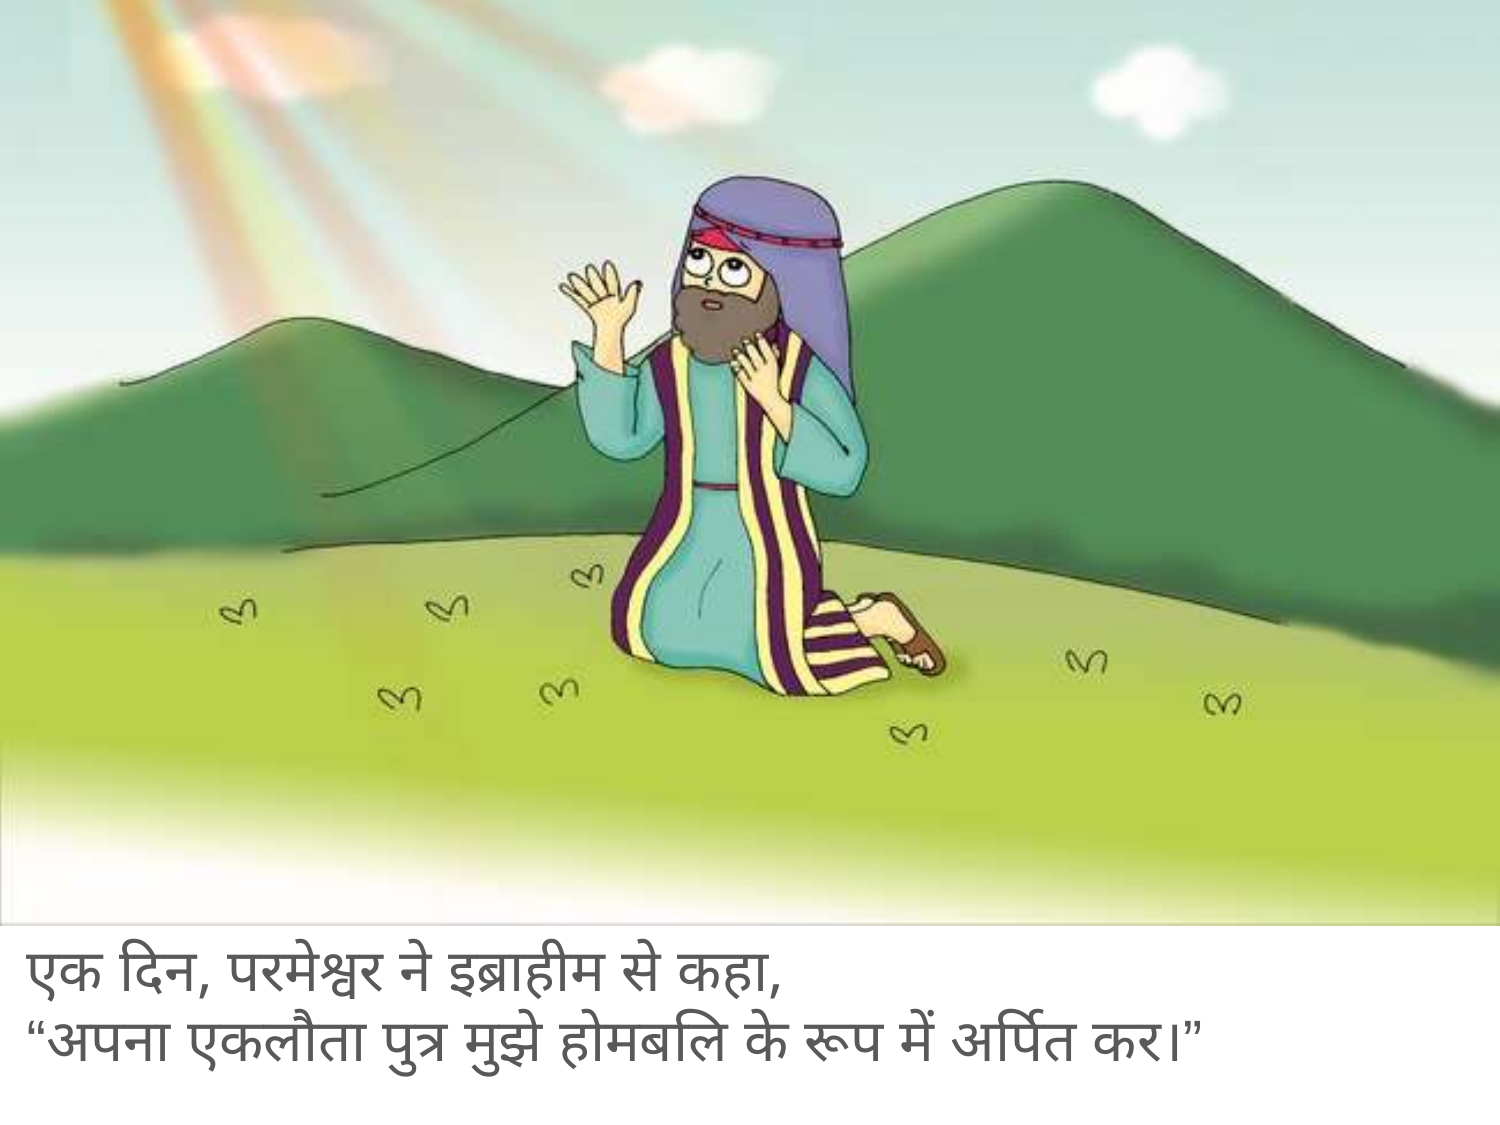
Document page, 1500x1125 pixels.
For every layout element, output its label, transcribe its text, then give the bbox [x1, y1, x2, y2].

picture [0, 0, 1500, 926]
text_box एक दिन, परमेश्वर ने इब्राहीम से कहा, “अपना एकलौता पुत्र मुझे होमबलि के रूप में अर्पित कर।” [11, 934, 1483, 1081]
